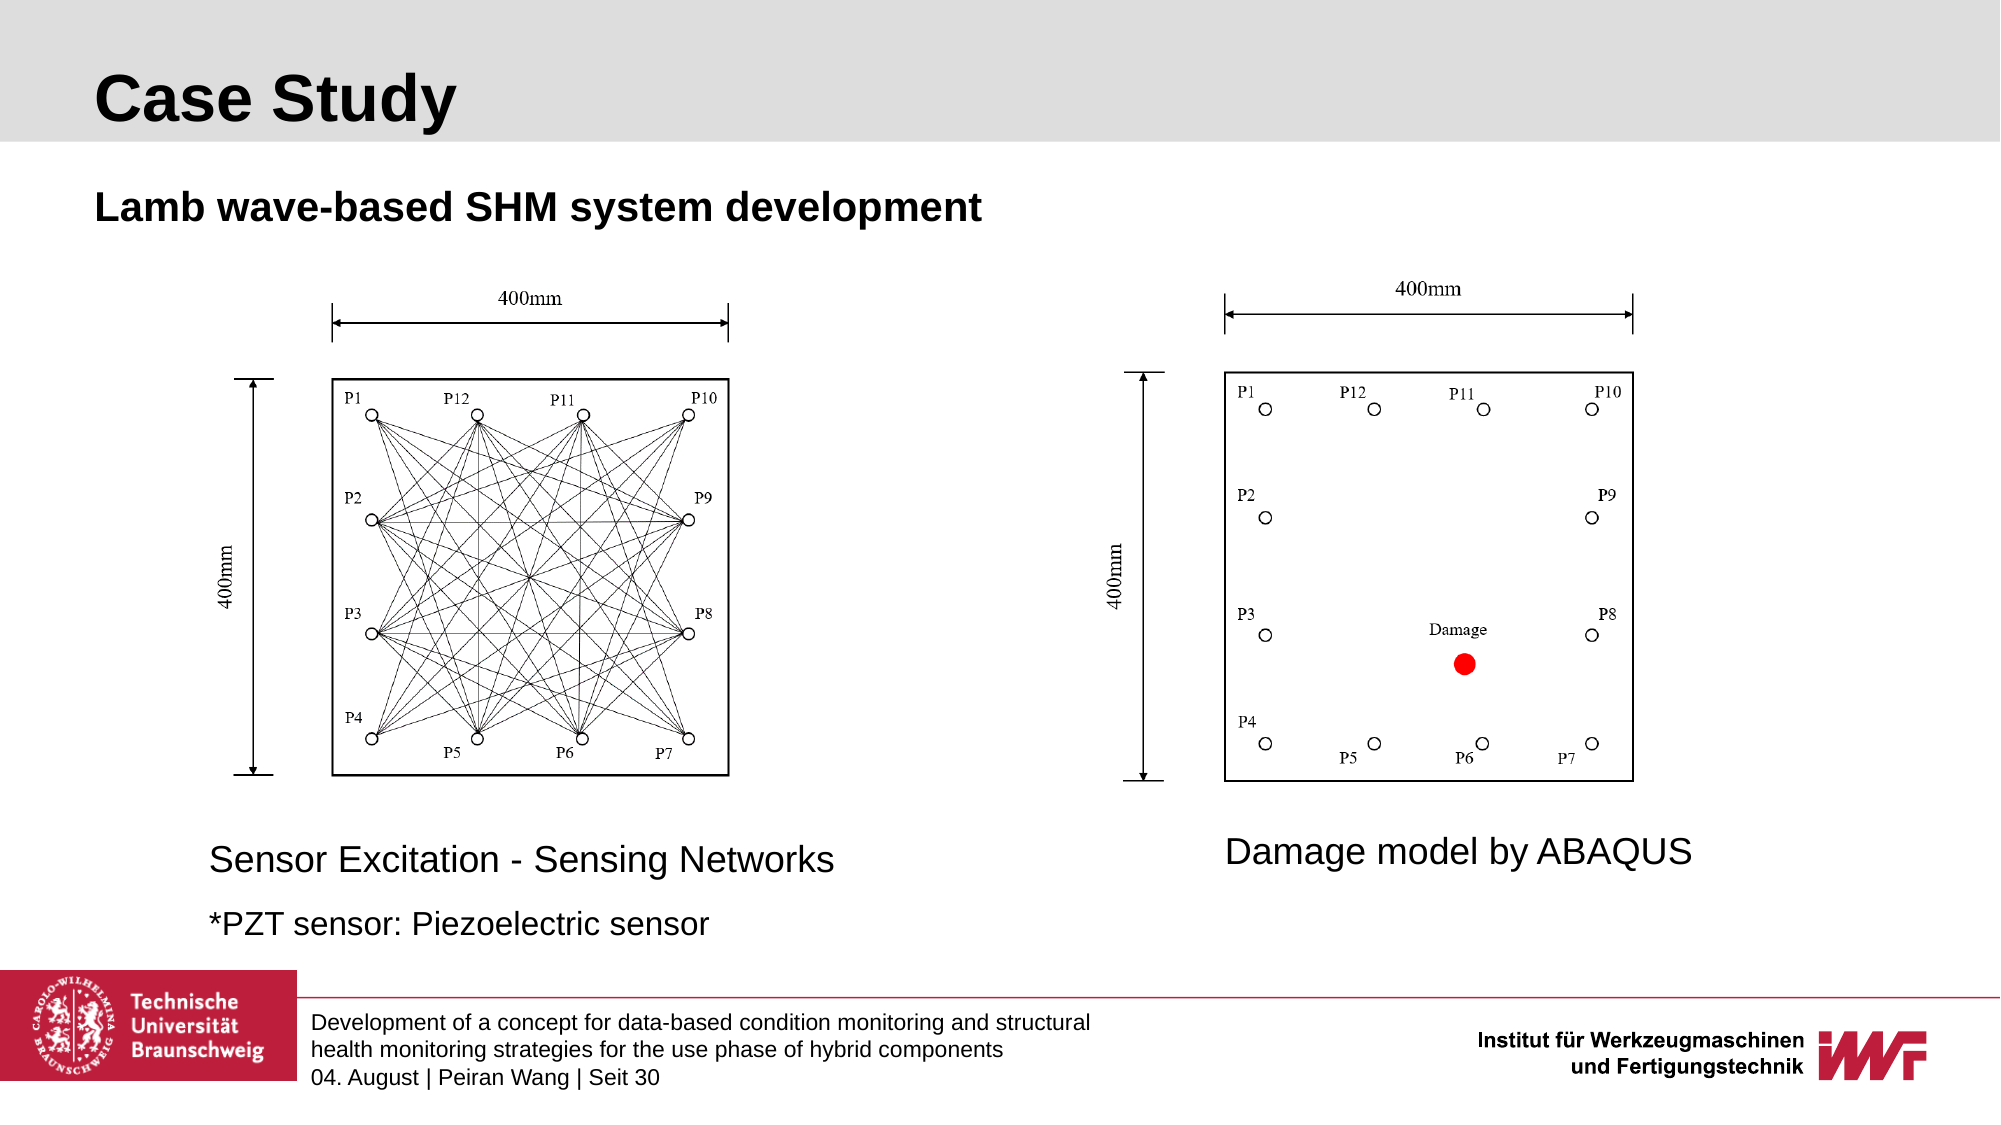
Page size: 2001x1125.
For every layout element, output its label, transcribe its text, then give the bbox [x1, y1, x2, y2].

picture [0, 970, 297, 1081]
text_box Damage model by ABAQUS [1210, 819, 1725, 880]
title Case Study [94, 17, 1927, 135]
picture [180, 266, 809, 819]
text_box Lamb wave-based SHM system development [94, 172, 1326, 238]
picture [1086, 275, 1677, 808]
text_box Development of a concept for data-based condition monitoring and structural health monitoring strategies for the use phase of hybrid components 04. August | Peiran Wang | Seit 30 [310, 1007, 1094, 1090]
text_box Sensor Excitation - Sensing Networks [194, 828, 860, 888]
text_box *PZT sensor: Piezoelectric sensor [194, 894, 832, 949]
